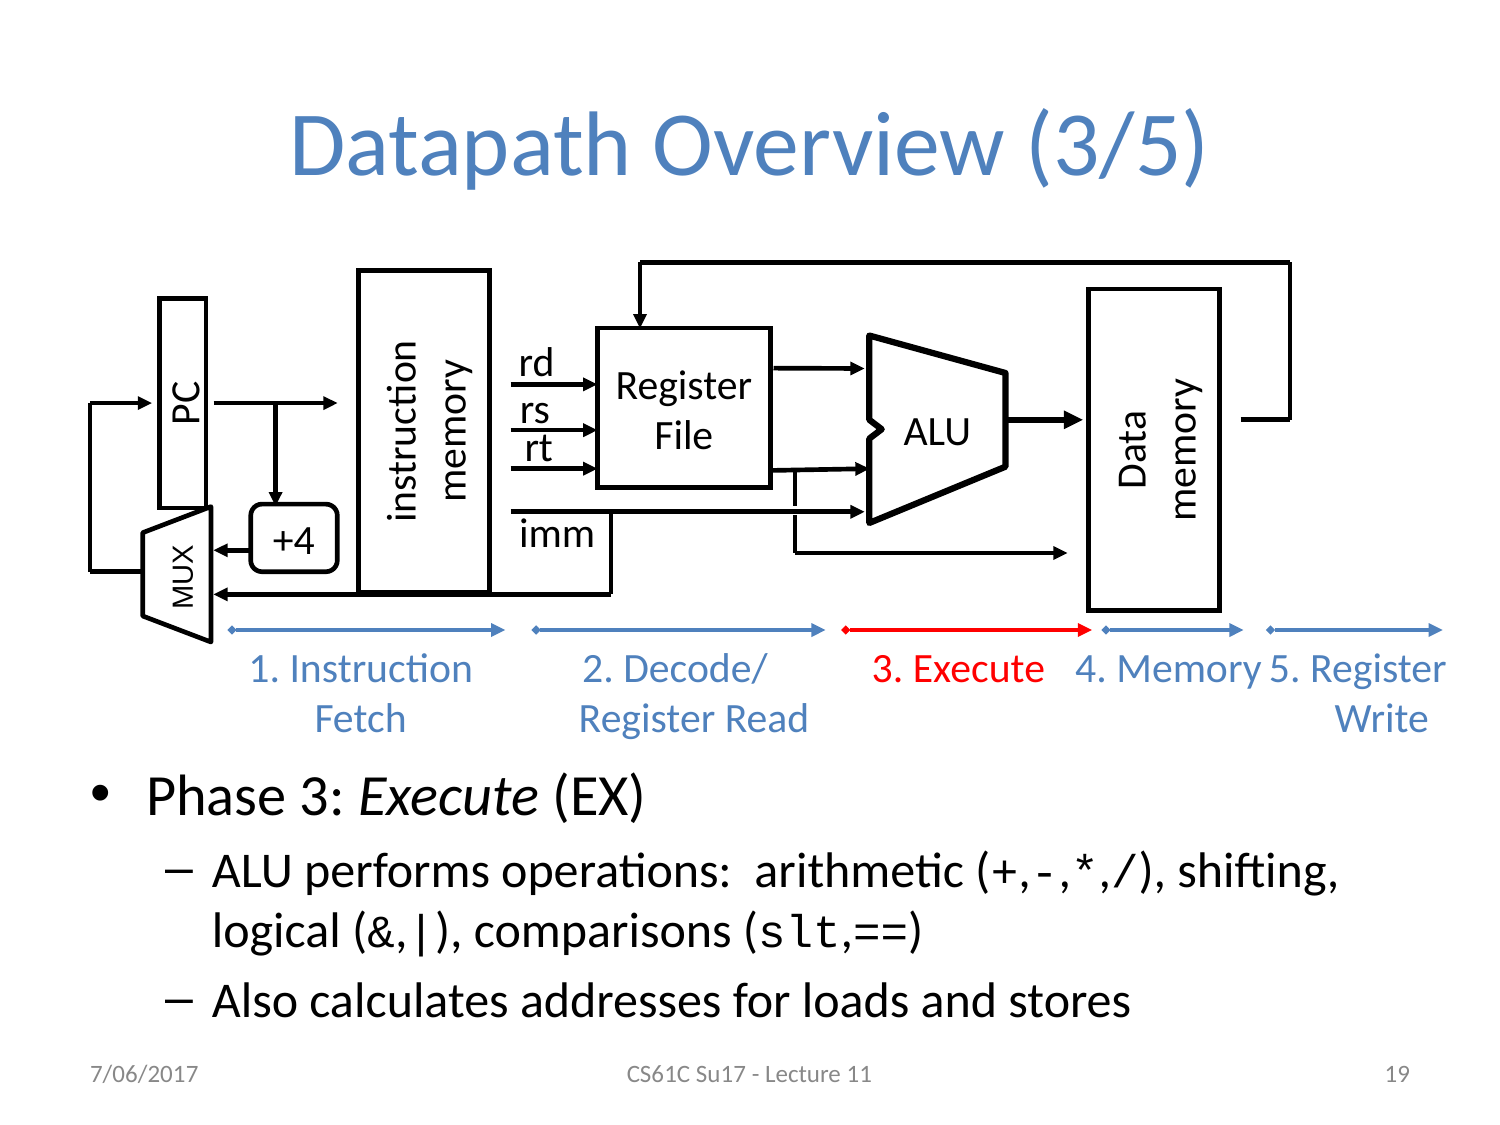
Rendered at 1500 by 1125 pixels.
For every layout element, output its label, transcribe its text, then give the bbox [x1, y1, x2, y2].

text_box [1252, 629, 1463, 749]
title Datapath Overview (3/5) [75, 45, 1425, 233]
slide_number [75, 1042, 425, 1103]
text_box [524, 650, 826, 749]
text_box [231, 650, 506, 749]
list Phase 3: Execute (EX) ALU performs operations: arithmetic (+,-,*,/), shifting, logical (&,|), comparisons (slt,==) Also calculates addresses for loads and stores [75, 750, 1425, 1065]
footer CS61C Su17 - Lecture 11 [512, 1042, 988, 1103]
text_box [1059, 650, 1247, 699]
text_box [89, 262, 1291, 643]
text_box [845, 650, 1054, 699]
slide_number ‹#› [1074, 1042, 1425, 1103]
